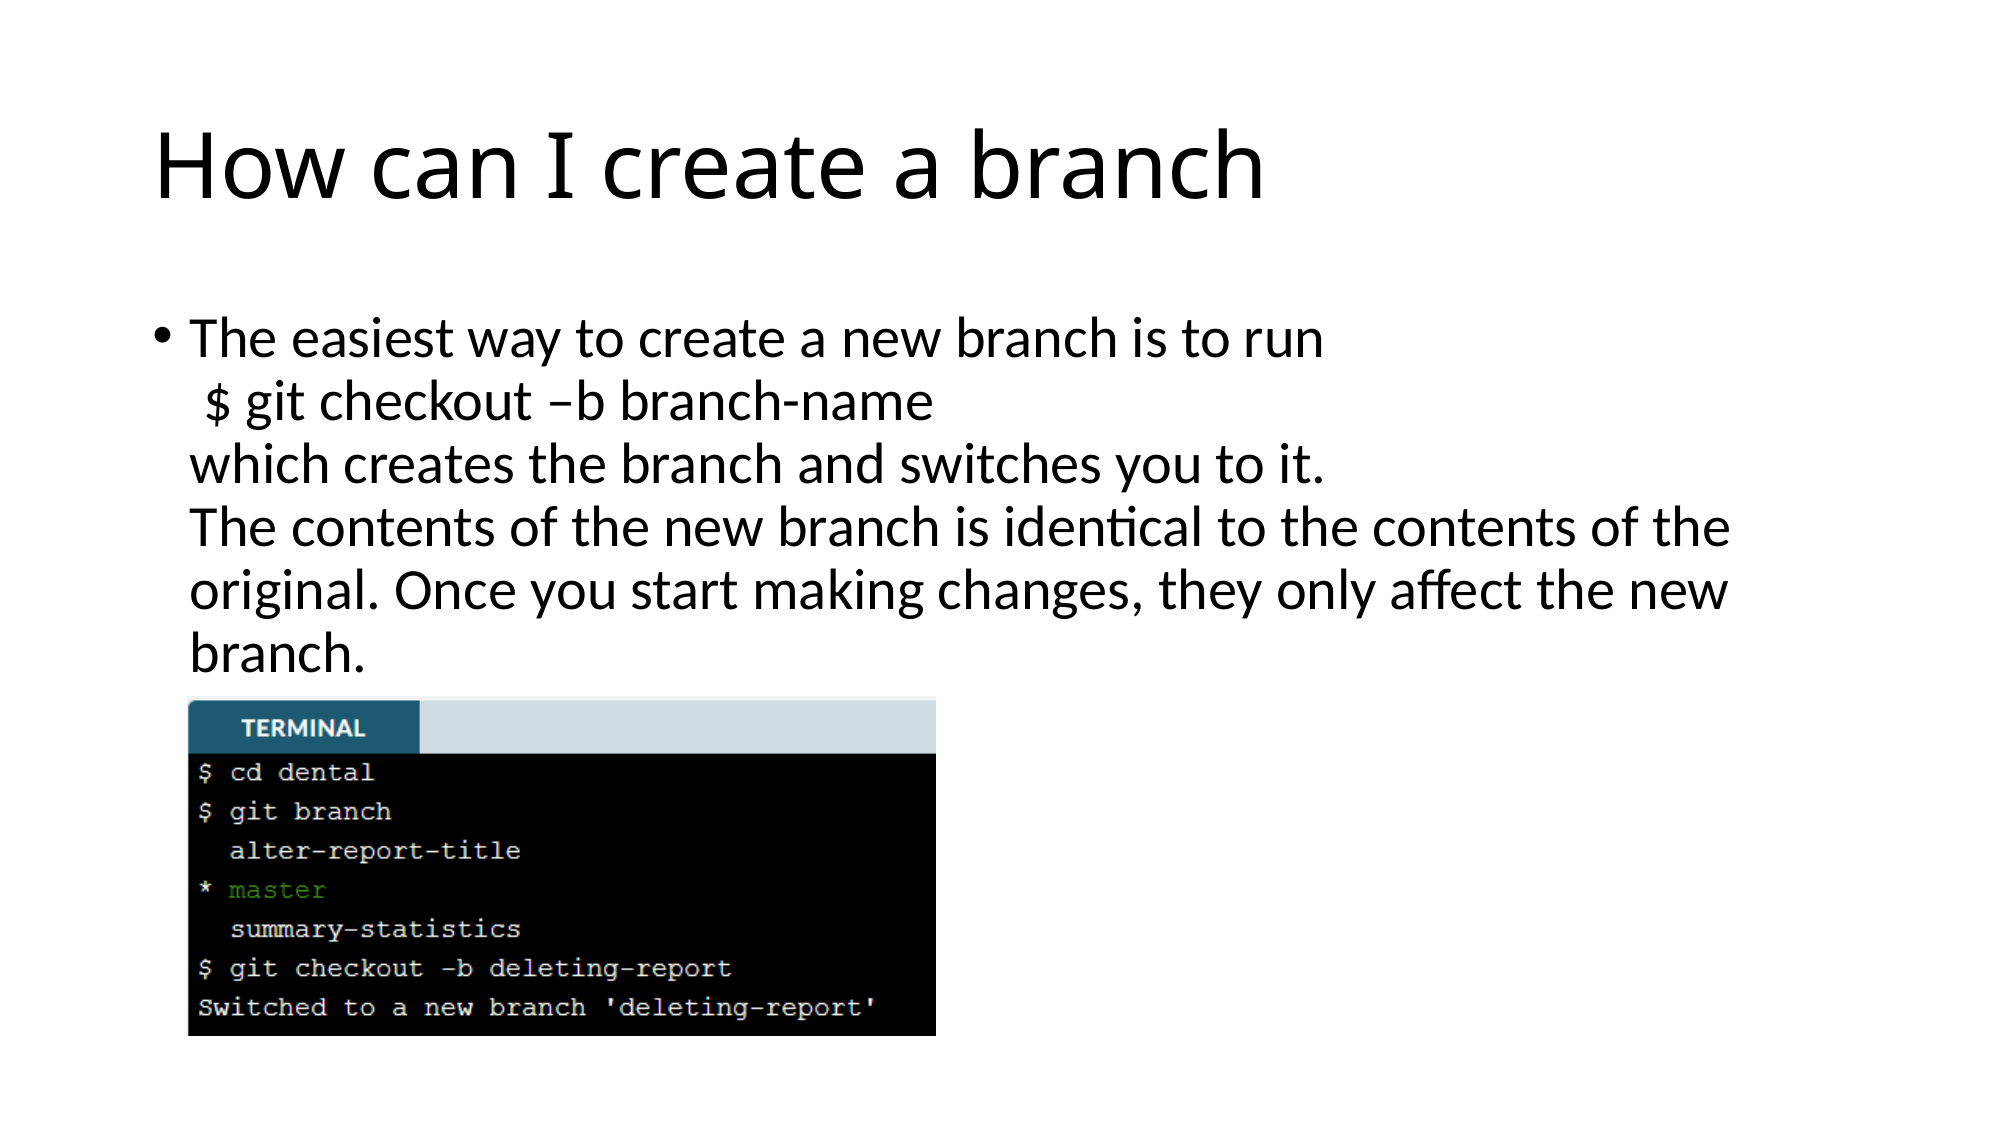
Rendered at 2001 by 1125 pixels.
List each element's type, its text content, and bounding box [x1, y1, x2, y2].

title How can I create a branch [137, 59, 1863, 278]
list The easiest way to create a new branch is to run $ git checkout –b branch-name which creates the branch and switches you to it. The contents of the new branch is identical to the contents of the original. Once you start making changes, they only affect the new branch. [137, 299, 1863, 1014]
picture [187, 696, 936, 1036]
